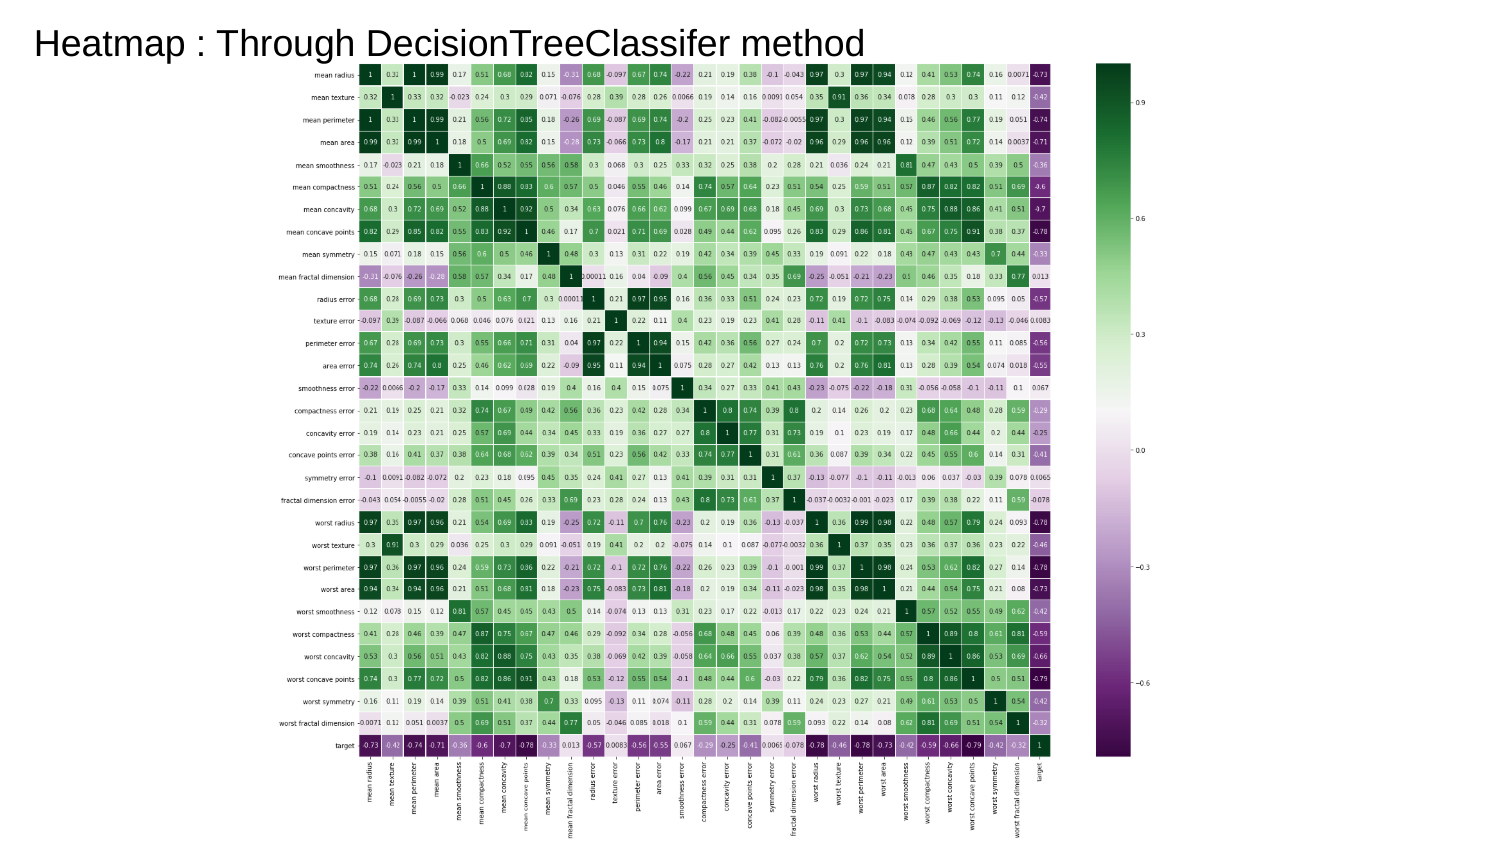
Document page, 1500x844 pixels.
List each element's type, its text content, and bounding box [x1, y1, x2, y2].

picture [269, 51, 1166, 844]
title Heatmap : Through DecisionTreeClassifer method [19, 4, 1417, 99]
